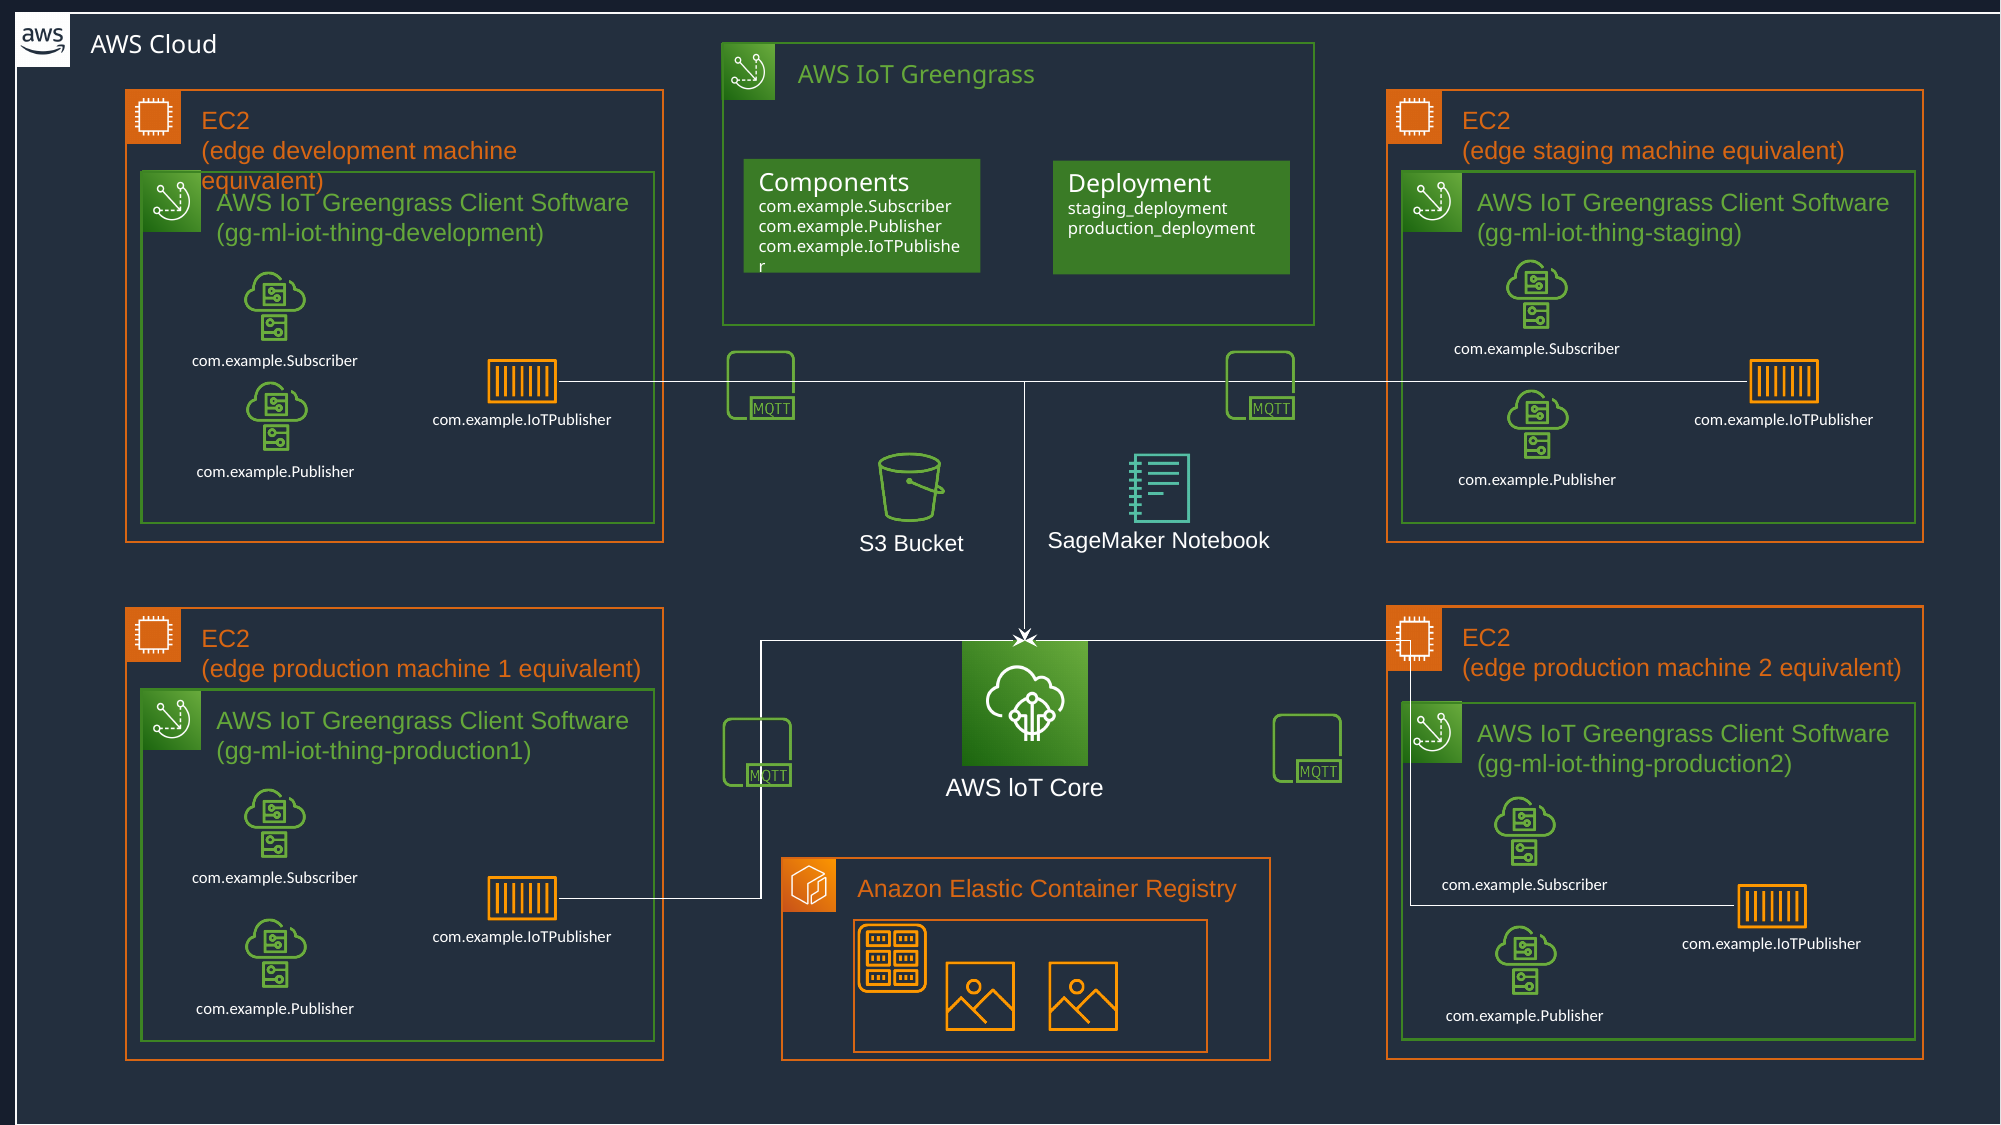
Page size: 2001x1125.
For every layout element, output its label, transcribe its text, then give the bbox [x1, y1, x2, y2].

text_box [797, 449, 1025, 565]
picture [722, 347, 798, 381]
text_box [178, 915, 372, 1026]
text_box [413, 860, 631, 954]
picture [15, 12, 70, 67]
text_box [413, 343, 631, 437]
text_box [1386, 606, 1924, 1059]
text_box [179, 378, 373, 490]
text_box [1432, 256, 1642, 366]
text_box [170, 785, 380, 895]
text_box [1675, 343, 1893, 438]
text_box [559, 381, 1024, 641]
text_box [126, 607, 663, 1061]
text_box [1428, 922, 1622, 1034]
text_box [1663, 868, 1880, 961]
picture [721, 43, 775, 100]
text_box AWS IoT Greengrass [722, 42, 1315, 326]
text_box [559, 641, 1024, 899]
picture [1045, 958, 1121, 1034]
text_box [1024, 381, 1747, 641]
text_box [781, 857, 1271, 1061]
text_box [1031, 450, 1286, 561]
picture [1222, 347, 1298, 423]
picture [1269, 710, 1345, 786]
text_box AWS Cloud [15, 12, 2000, 1125]
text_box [1024, 640, 1735, 906]
text_box Components com.example.Subscriber com.example.Publisher com.example.IoTPublisher [743, 158, 981, 274]
picture [942, 958, 1018, 1034]
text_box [170, 268, 380, 378]
text_box Deployment staging_deployment production_deployment [1052, 160, 1291, 275]
picture [719, 714, 795, 790]
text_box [1386, 89, 1924, 543]
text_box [126, 89, 663, 542]
